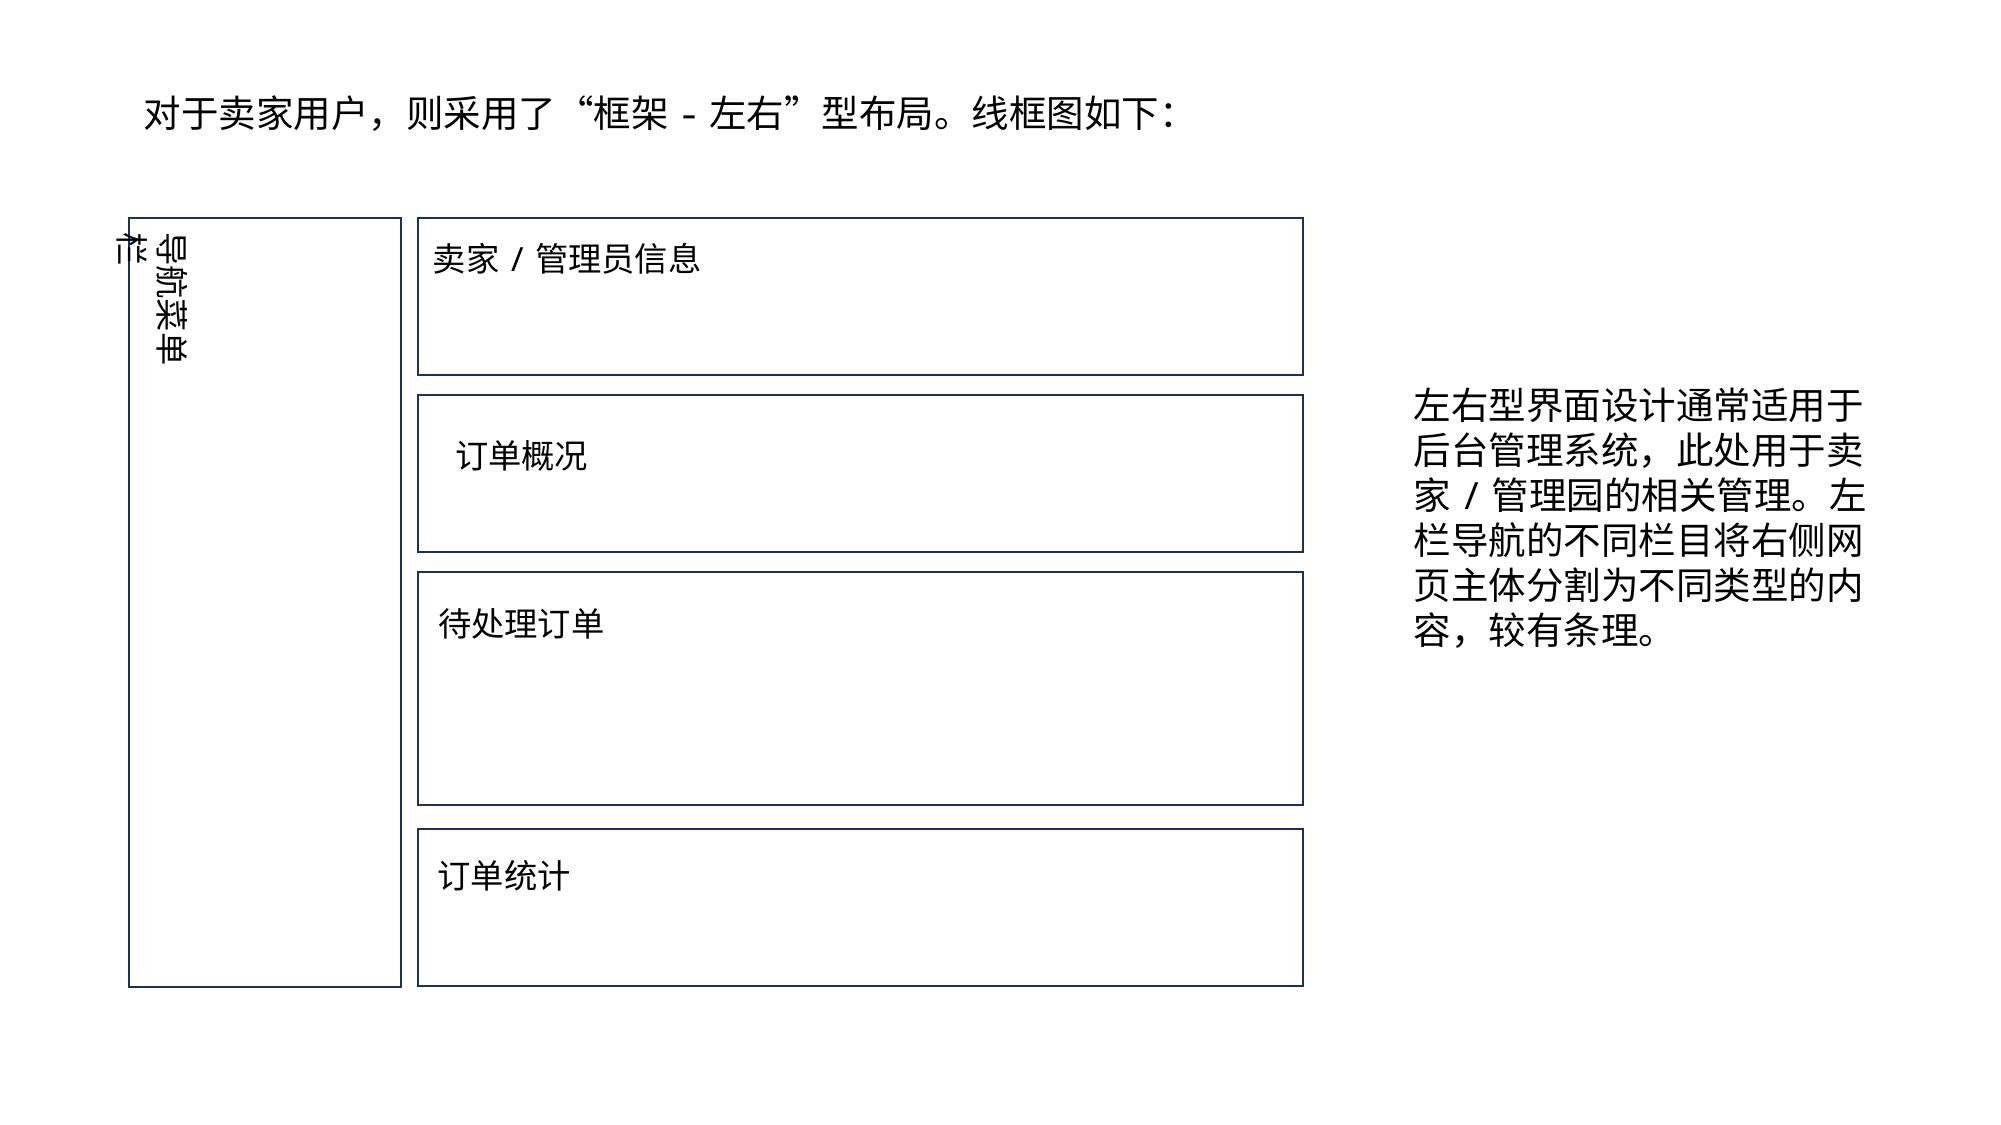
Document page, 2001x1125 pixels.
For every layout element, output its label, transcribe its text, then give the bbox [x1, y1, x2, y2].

text_box 卖家/管理员信息 [417, 231, 781, 286]
text_box 导航菜单栏 [129, 217, 200, 406]
text_box [417, 571, 1304, 806]
text_box 待处理订单 [423, 595, 659, 651]
text_box [417, 828, 1304, 987]
text_box 对于卖家用户，则采用了“框架-左右”型布局。线框图如下： [129, 82, 1304, 142]
text_box [417, 217, 1304, 376]
text_box [128, 217, 402, 988]
text_box 订单概况 [440, 427, 712, 483]
text_box 订单统计 [422, 848, 611, 903]
text_box 左右型界面设计通常适用于后台管理系统，此处用于卖家/管理园的相关管理。左栏导航的不同栏目将右侧网页主体分割为不同类型的内容，较有条理。 [1399, 374, 1893, 660]
text_box [417, 394, 1304, 553]
